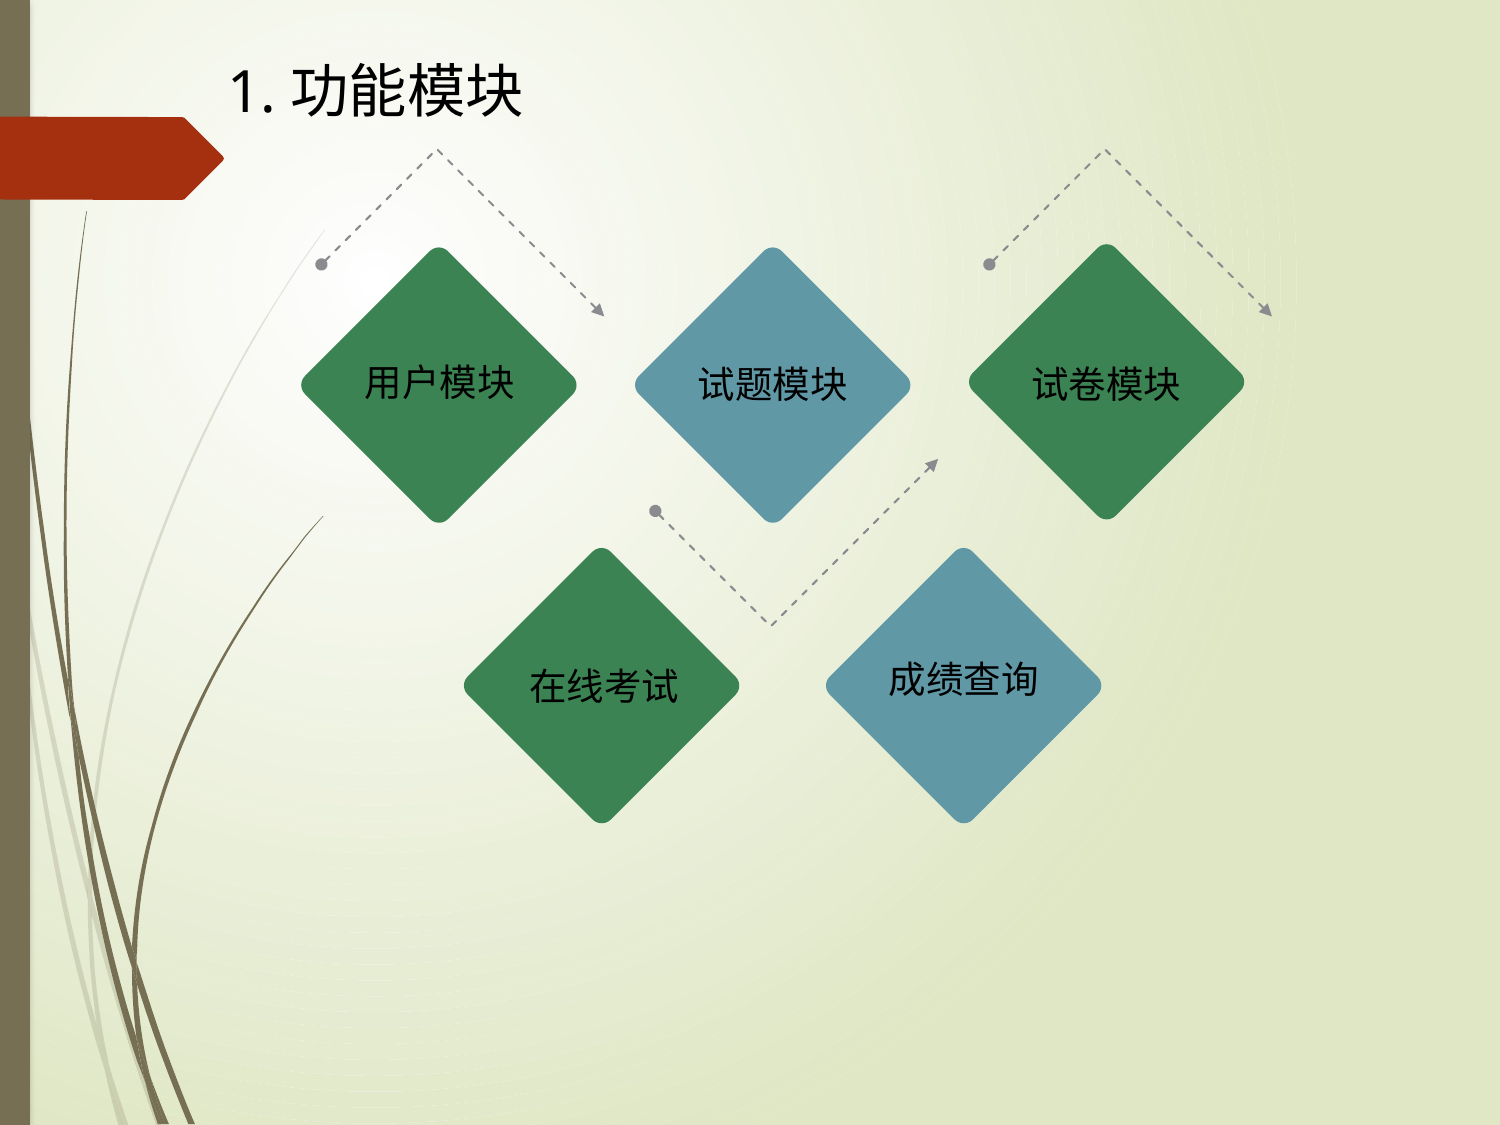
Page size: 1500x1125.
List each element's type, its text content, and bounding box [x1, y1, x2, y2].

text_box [321, 148, 1273, 627]
text_box 1.功能模块 [213, 47, 539, 132]
text_box 成绩查询 [873, 648, 1054, 708]
text_box [824, 636, 1103, 825]
text_box [462, 636, 741, 825]
text_box 在线考试 [514, 655, 695, 716]
